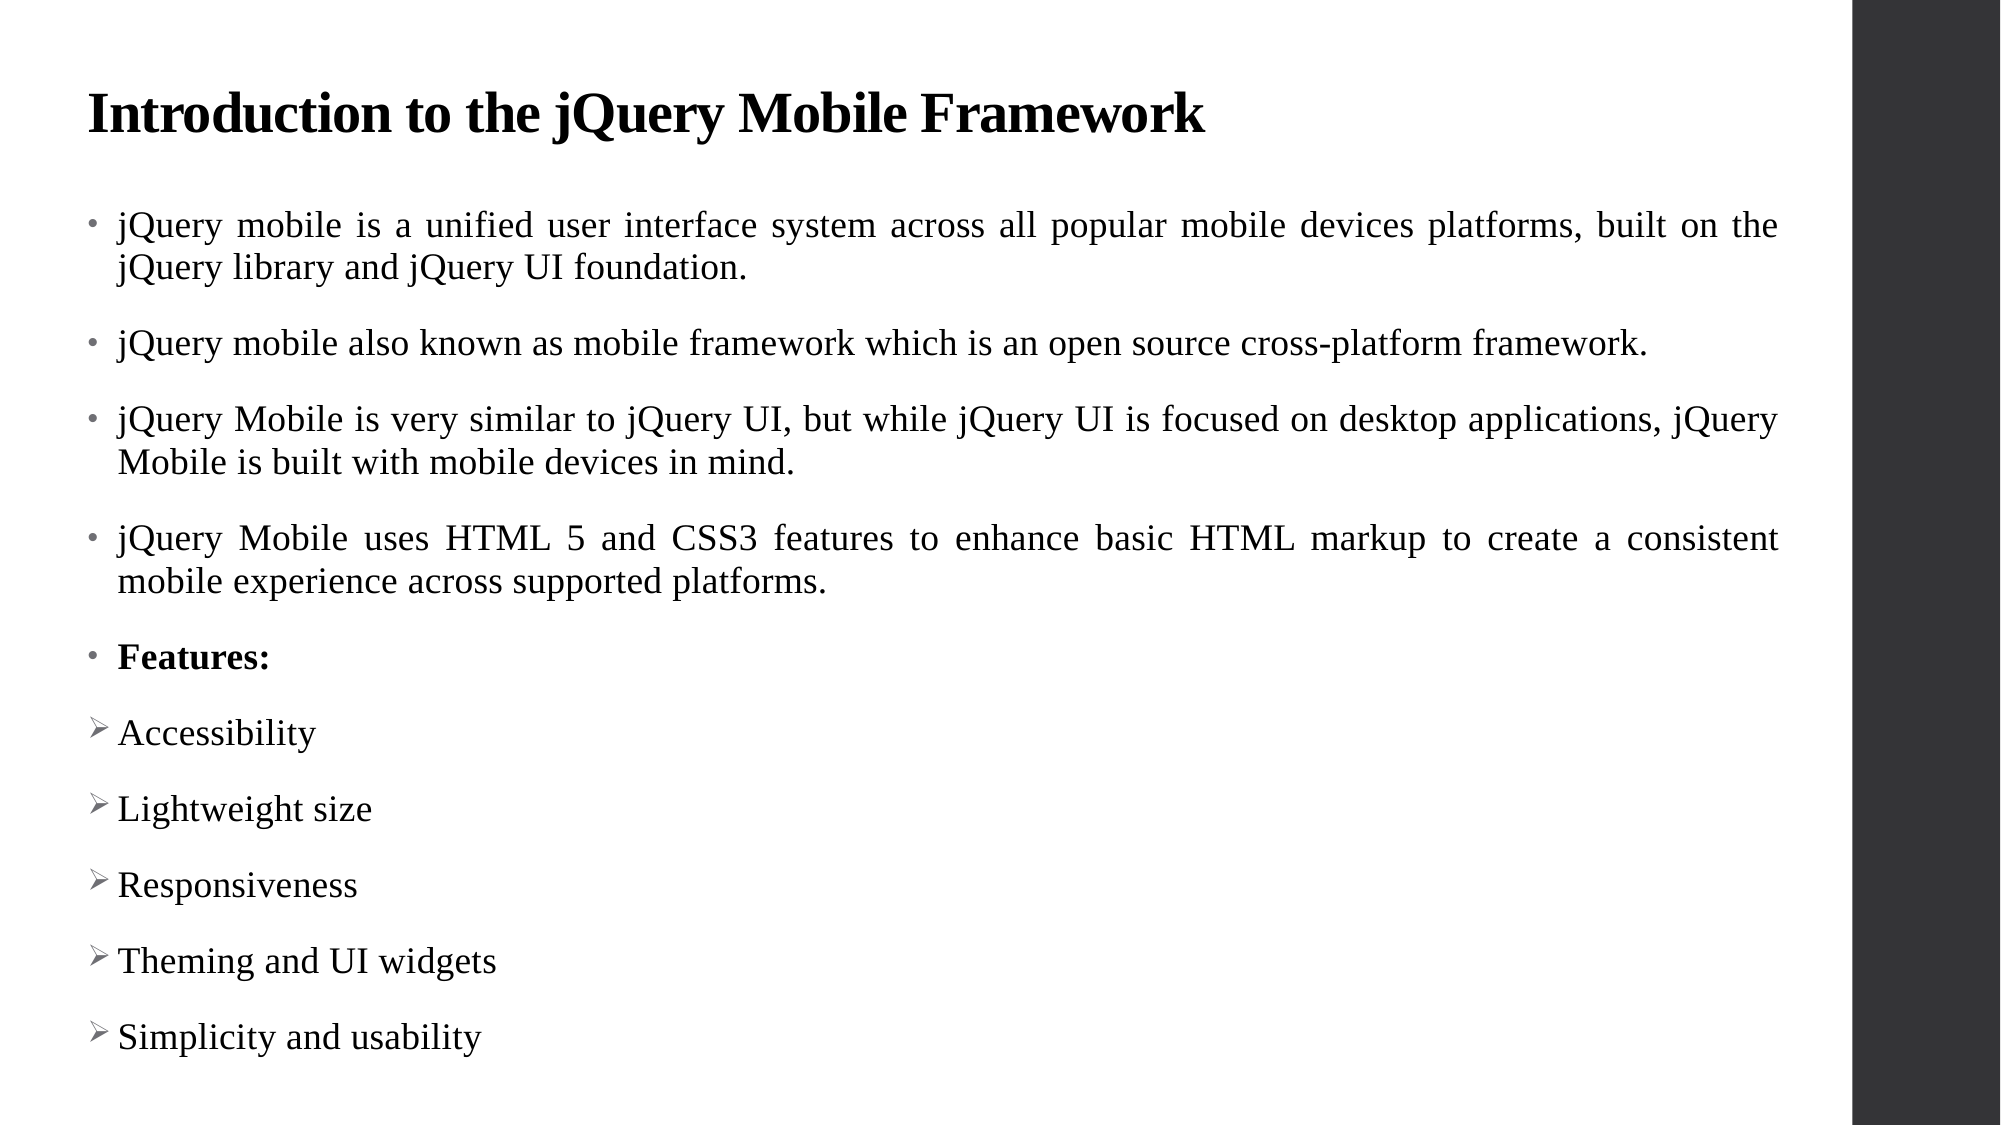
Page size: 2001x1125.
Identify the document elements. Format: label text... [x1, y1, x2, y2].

title Introduction to the jQuery Mobile Framework [72, 62, 1797, 153]
list jQuery mobile is a unified user interface system across all popular mobile devices platforms, built on the jQuery library and jQuery UI foundation. jQuery mobile also known as mobile framework which is an open source cross-platform framework. jQuery Mobile is very similar to jQuery UI, but while jQuery UI is focused on desktop applications, jQuery Mobile is built with mobile devices in mind. jQuery Mobile uses HTML 5 and CSS3 features to enhance basic HTML markup to create a consistent mobile experience across supported platforms. Features: Accessibility Lightweight size Responsiveness Theming and UI widgets Simplicity and usability [72, 195, 1797, 1073]
